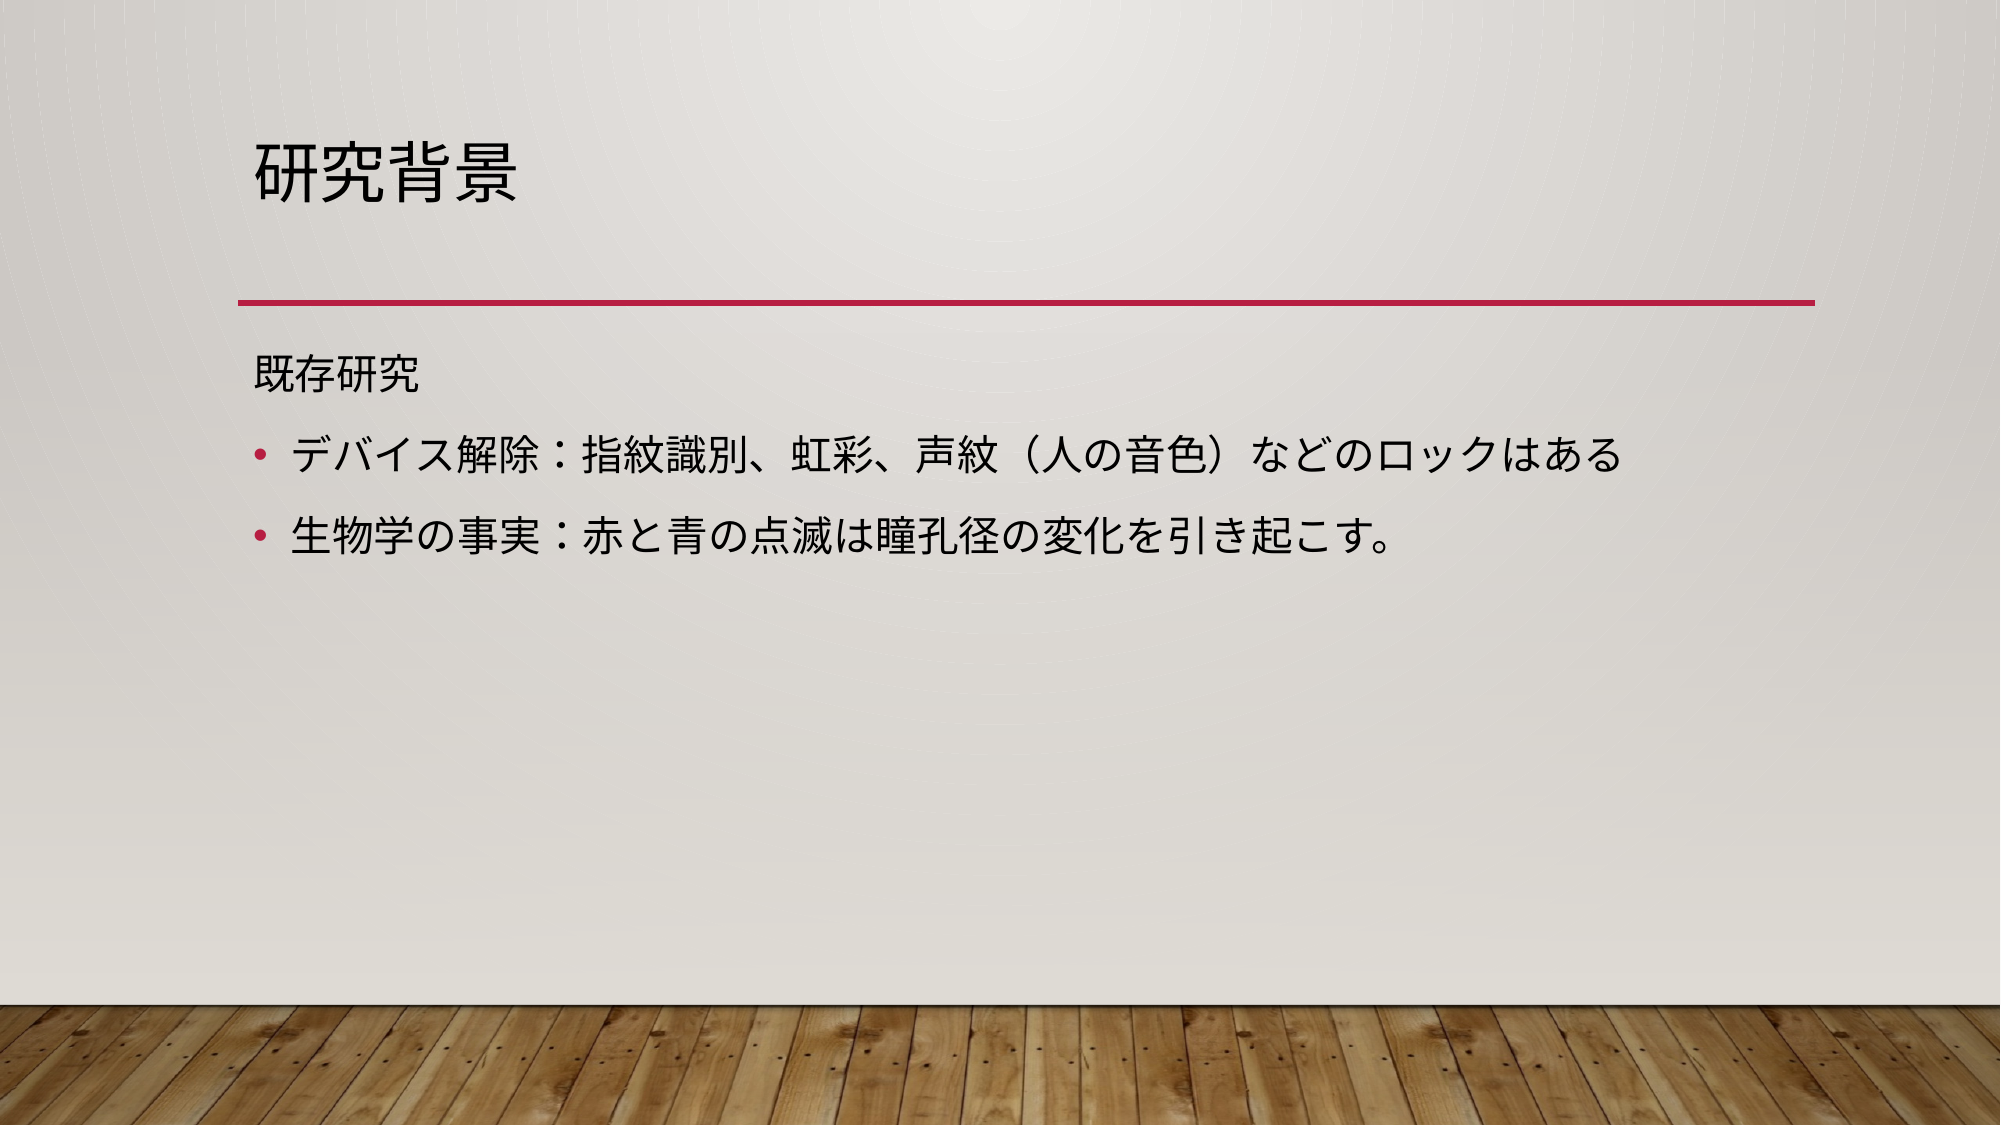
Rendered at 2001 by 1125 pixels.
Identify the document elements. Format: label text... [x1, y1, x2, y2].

title 研究背景 [238, 131, 1814, 305]
picture [0, 1005, 2000, 1125]
list 既存研究 デバイス解除：指紋識別、虹彩、声紋（人の音色）などのロックはある 生物学の事実：赤と青の点滅は瞳孔径の変化を引き起こす。 [238, 330, 1814, 897]
